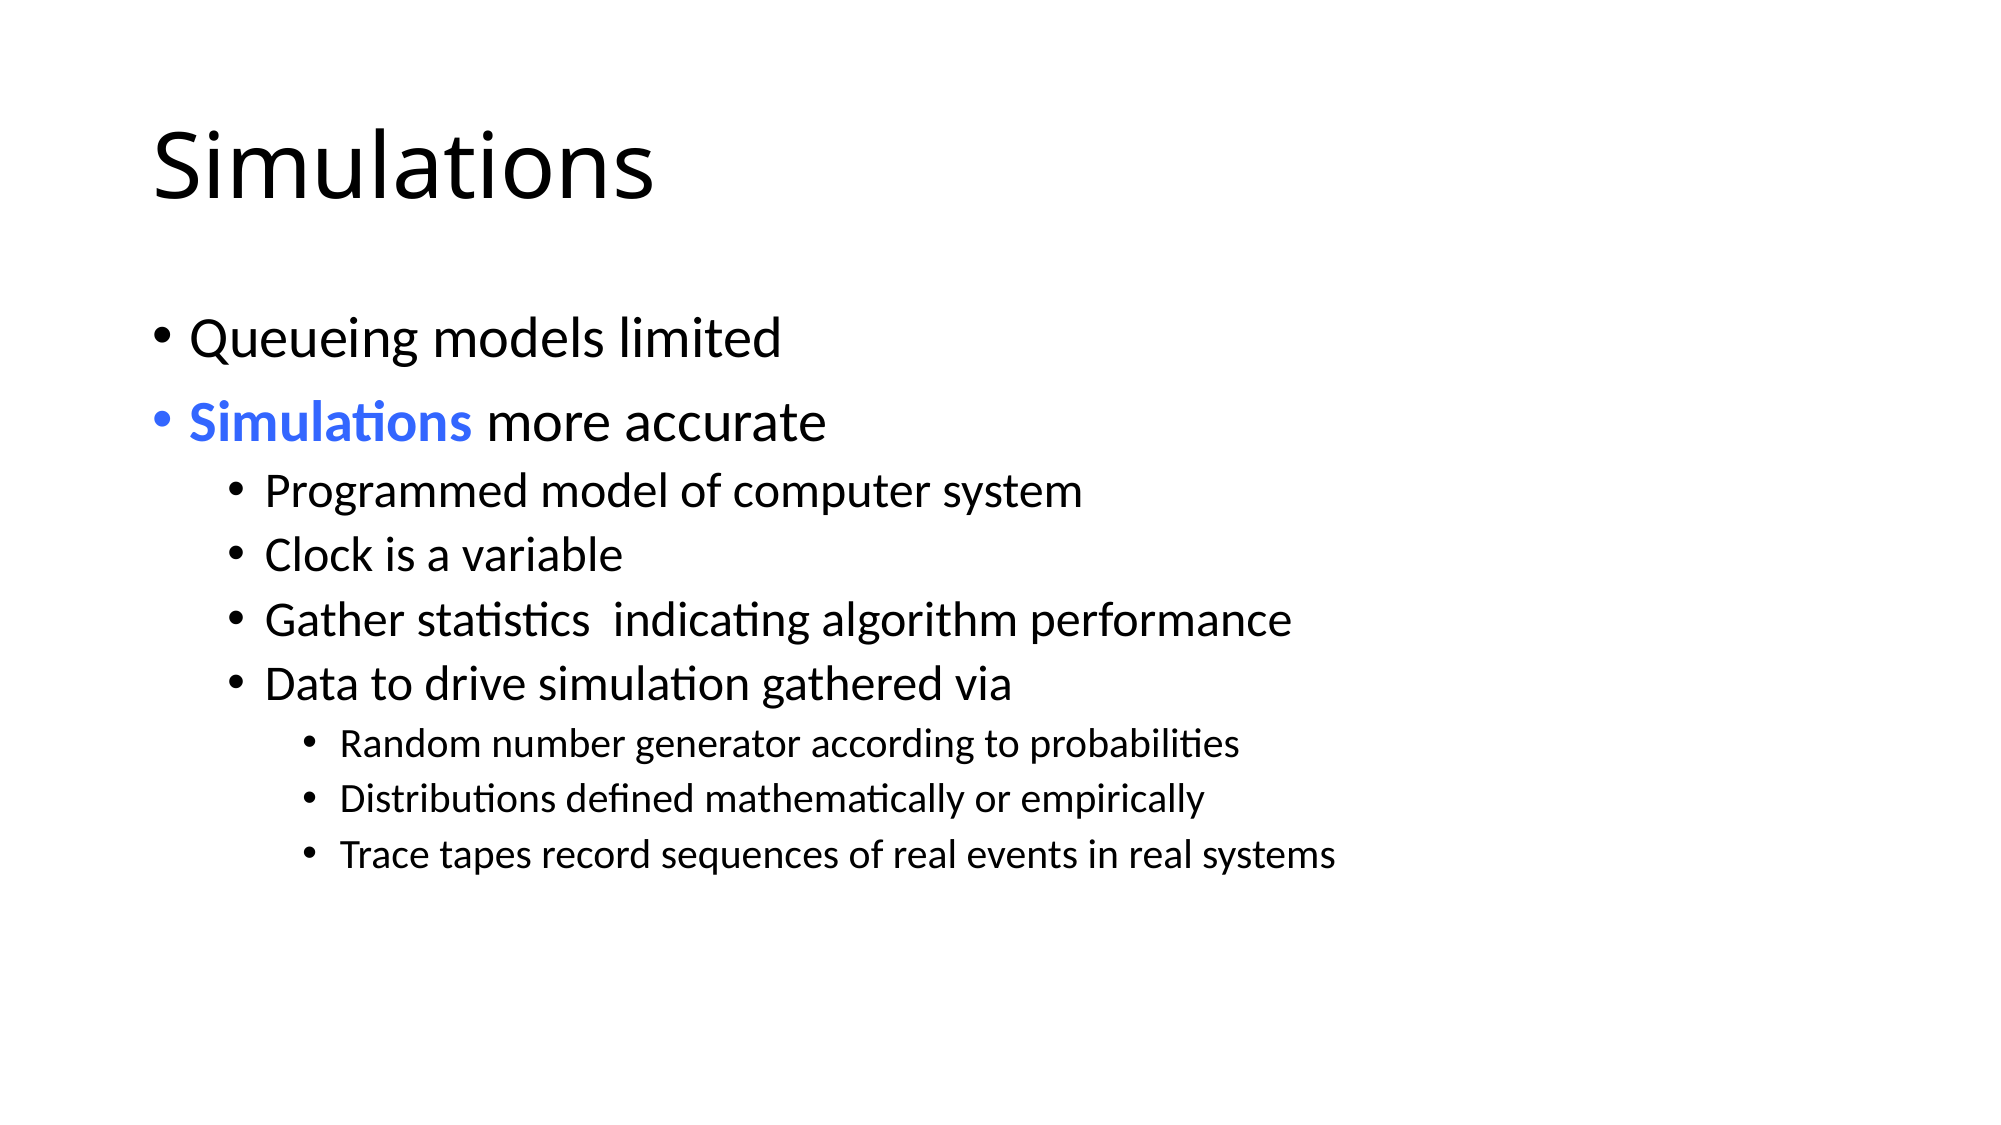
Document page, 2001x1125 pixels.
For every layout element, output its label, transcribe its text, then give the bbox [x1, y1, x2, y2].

list Queueing models limited Simulations more accurate Programmed model of computer system Clock is a variable Gather statistics indicating algorithm performance Data to drive simulation gathered via Random number generator according to probabilities Distributions defined mathematically or empirically Trace tapes record sequences of real events in real systems [137, 299, 1863, 1014]
title Simulations [137, 59, 1863, 278]
